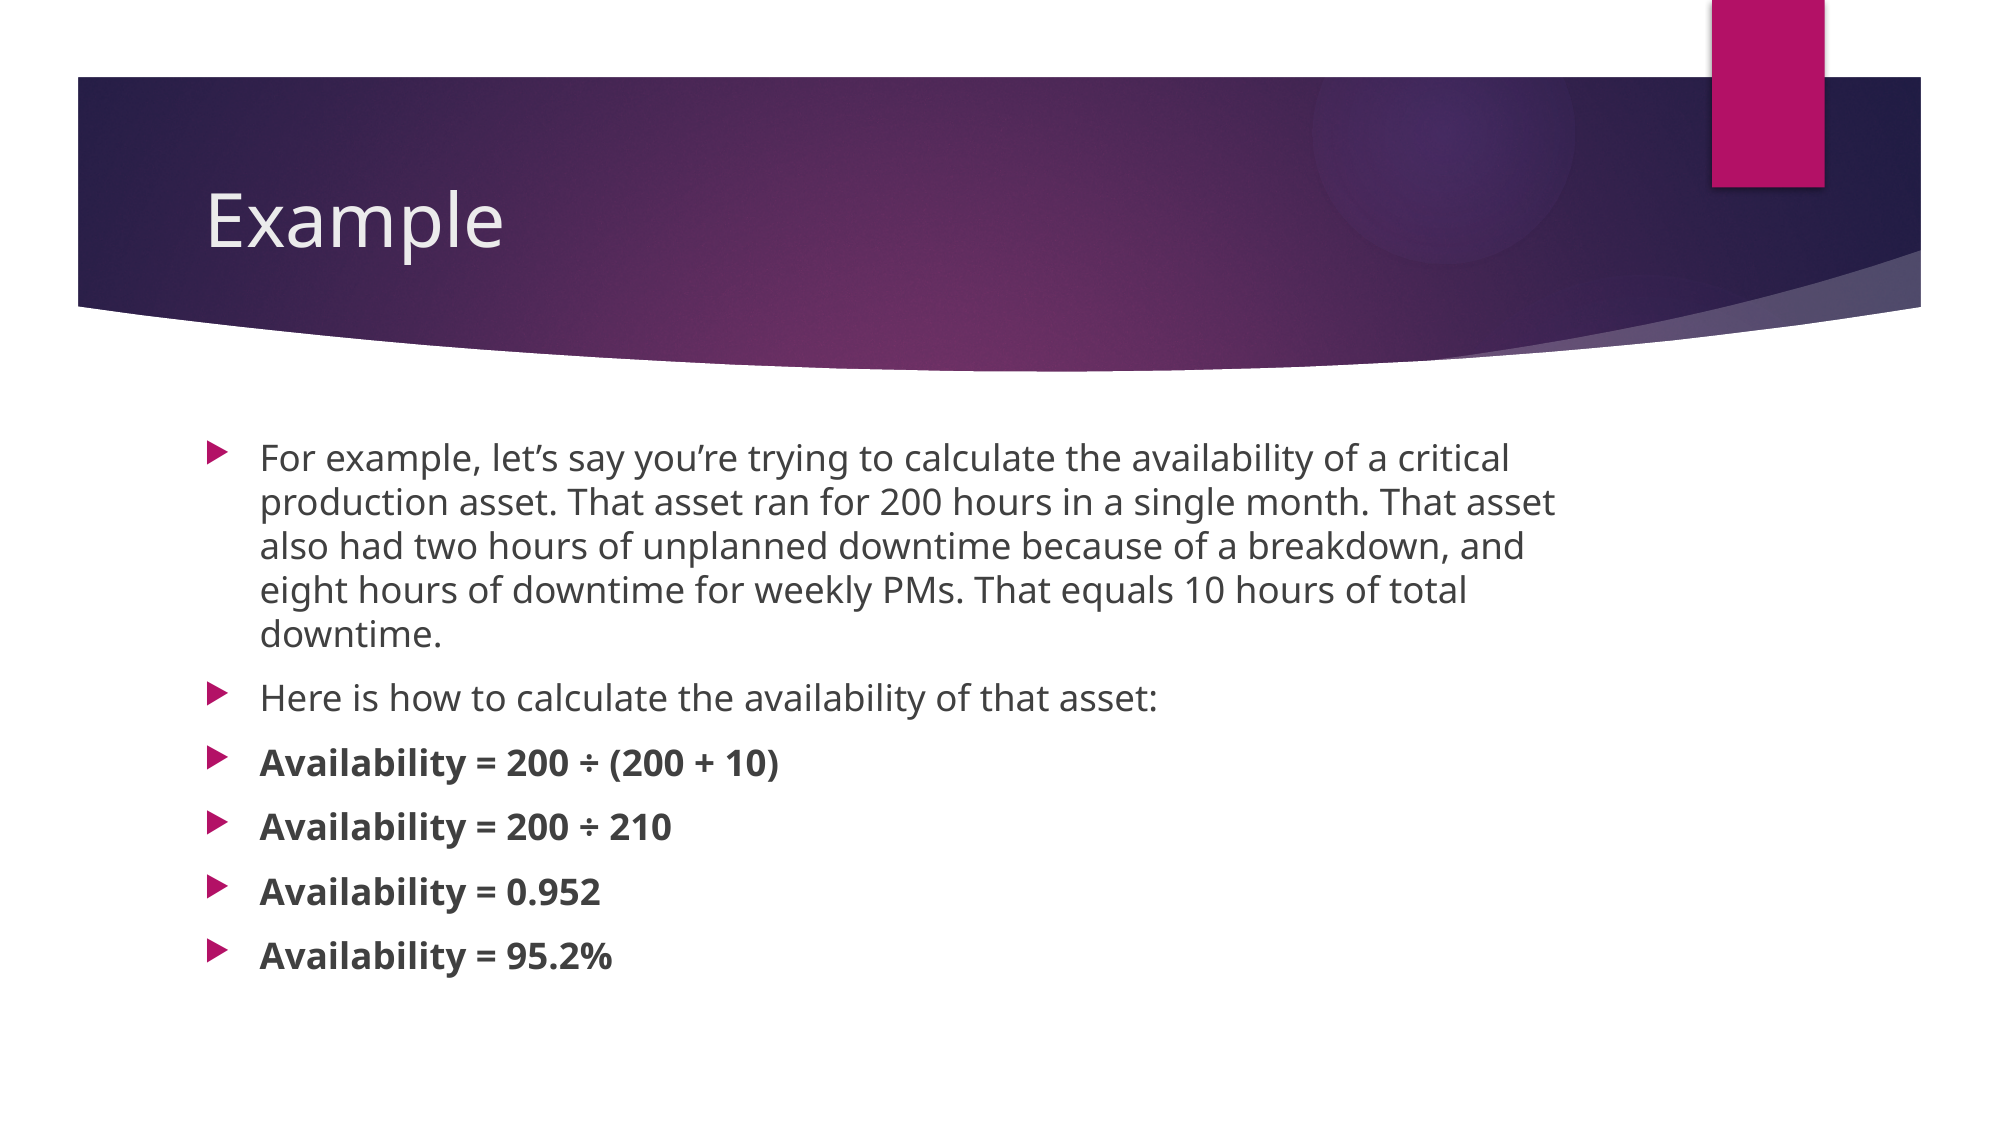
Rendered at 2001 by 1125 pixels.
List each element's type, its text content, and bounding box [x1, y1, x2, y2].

title Example [189, 159, 1627, 276]
list For example, let’s say you’re trying to calculate the availability of a critical production asset. That asset ran for 200 hours in a single month. That asset also had two hours of unplanned downtime because of a breakdown, and eight hours of downtime for weekly PMs. That equals 10 hours of total downtime. Here is how to calculate the availability of that asset: Availability = 200 ÷ (200 + 10) Availability = 200 ÷ 210 Availability = 0.952 Availability = 95.2% [189, 427, 1638, 988]
